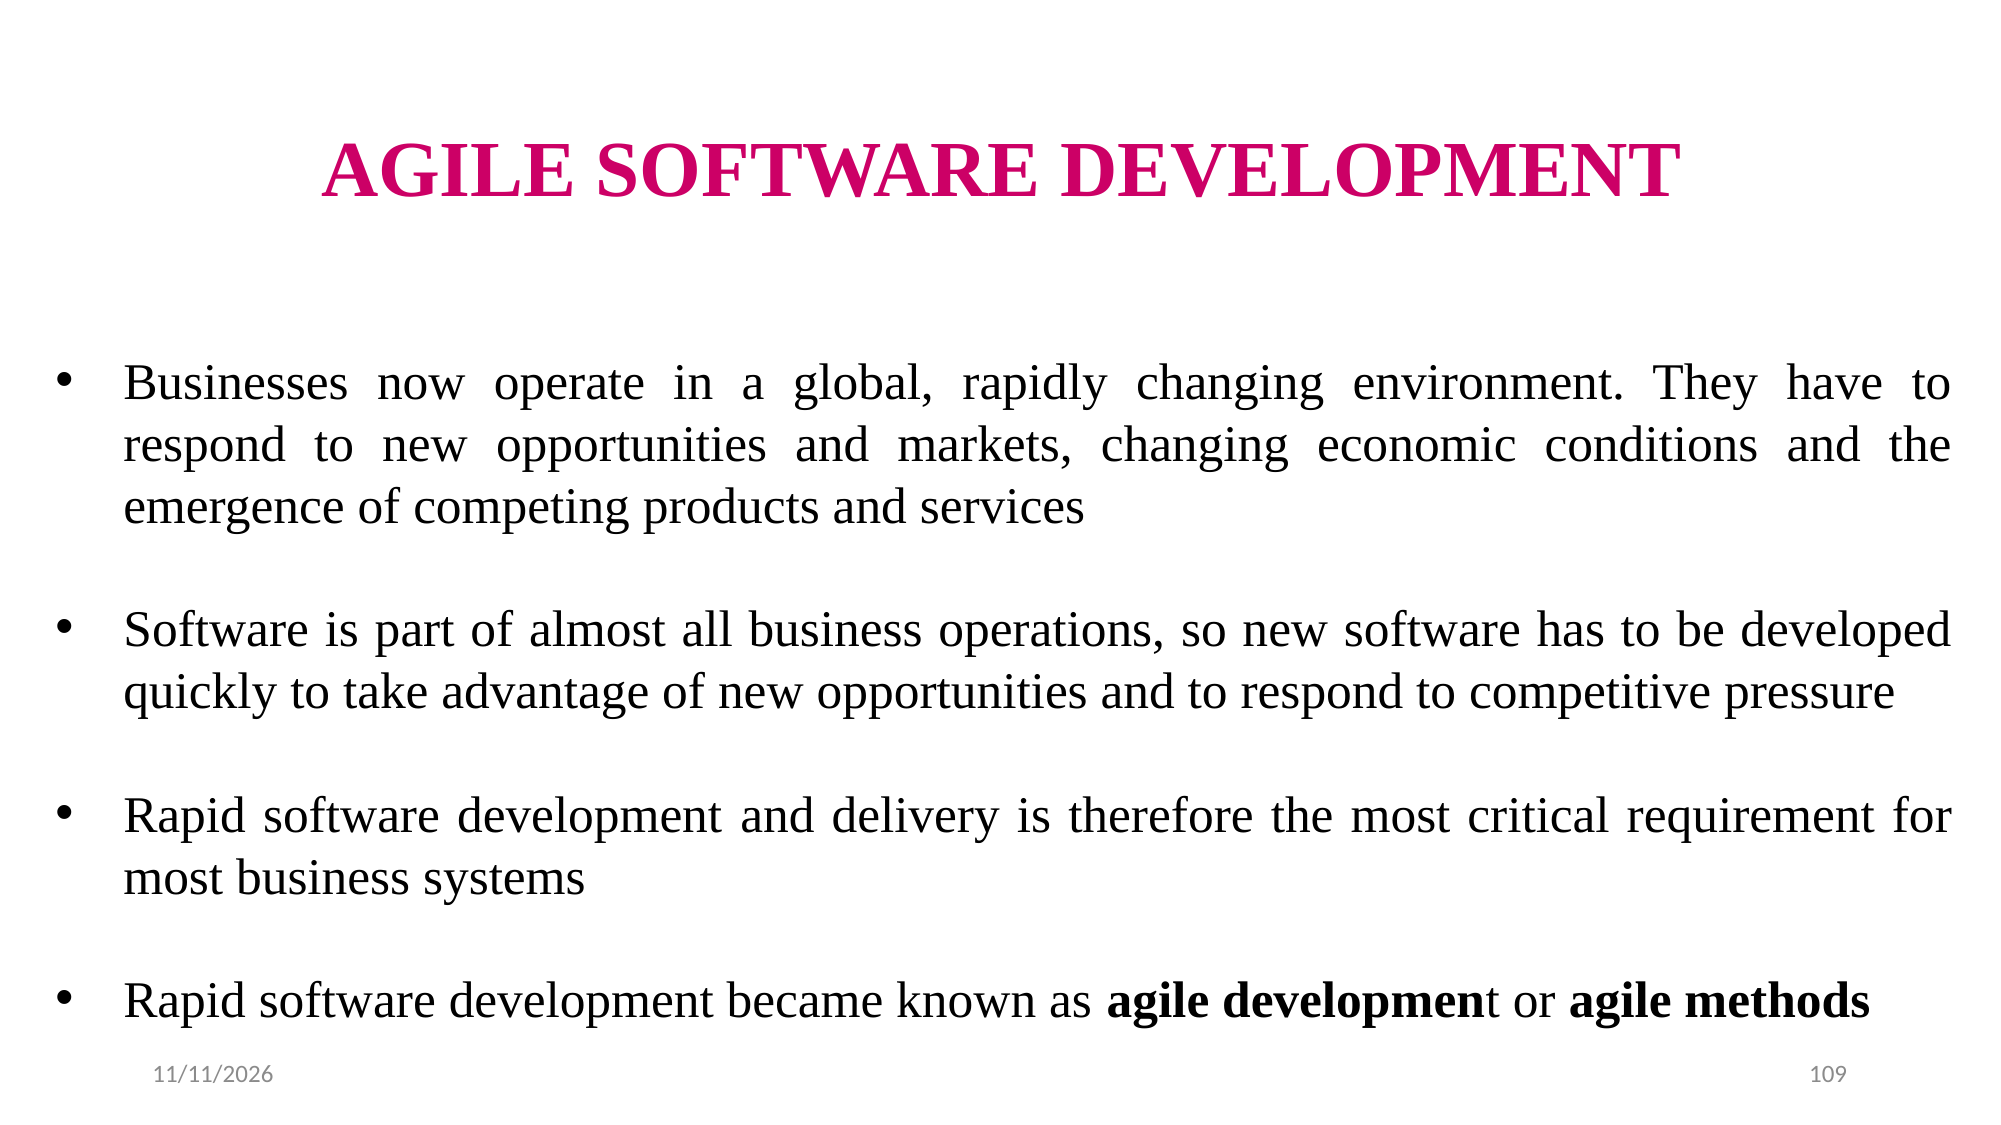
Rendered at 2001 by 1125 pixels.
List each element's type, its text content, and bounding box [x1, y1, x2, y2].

text_box AGILE SOFTWARE DEVELOPMENT [1, 109, 2000, 281]
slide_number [137, 1042, 588, 1103]
text_box Businesses now operate in a global, rapidly changing environment. They have to respond to new opportunities and markets, changing economic conditions and the emergence of competing products and services Software is part of almost all business operations, so new software has to be developed quickly to take advantage of new opportunities and to respond to competitive pressure Rapid software development and delivery is therefore the most critical requirement for most business systems Rapid software development became known as agile development or agile methods [40, 340, 1970, 1036]
slide_number 109 [1412, 1042, 1863, 1103]
